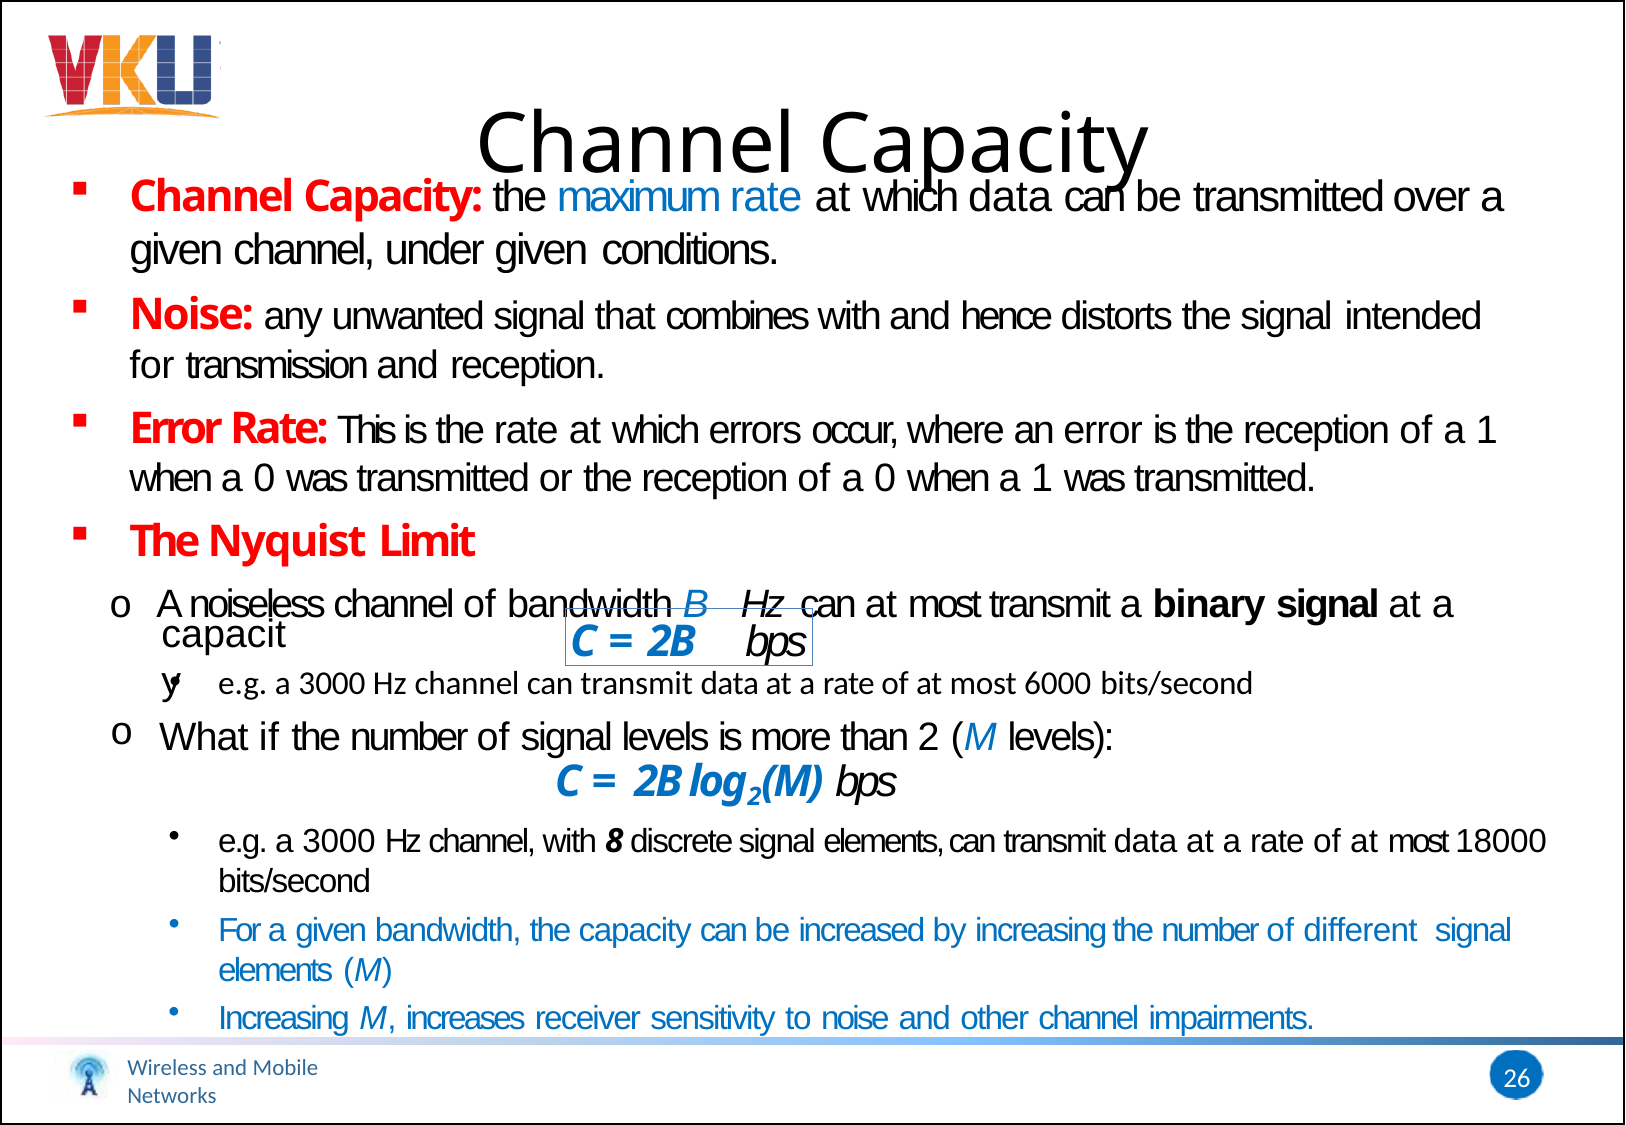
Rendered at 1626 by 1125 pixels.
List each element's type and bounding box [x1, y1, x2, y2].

text_box [0, 0, 1625, 1125]
